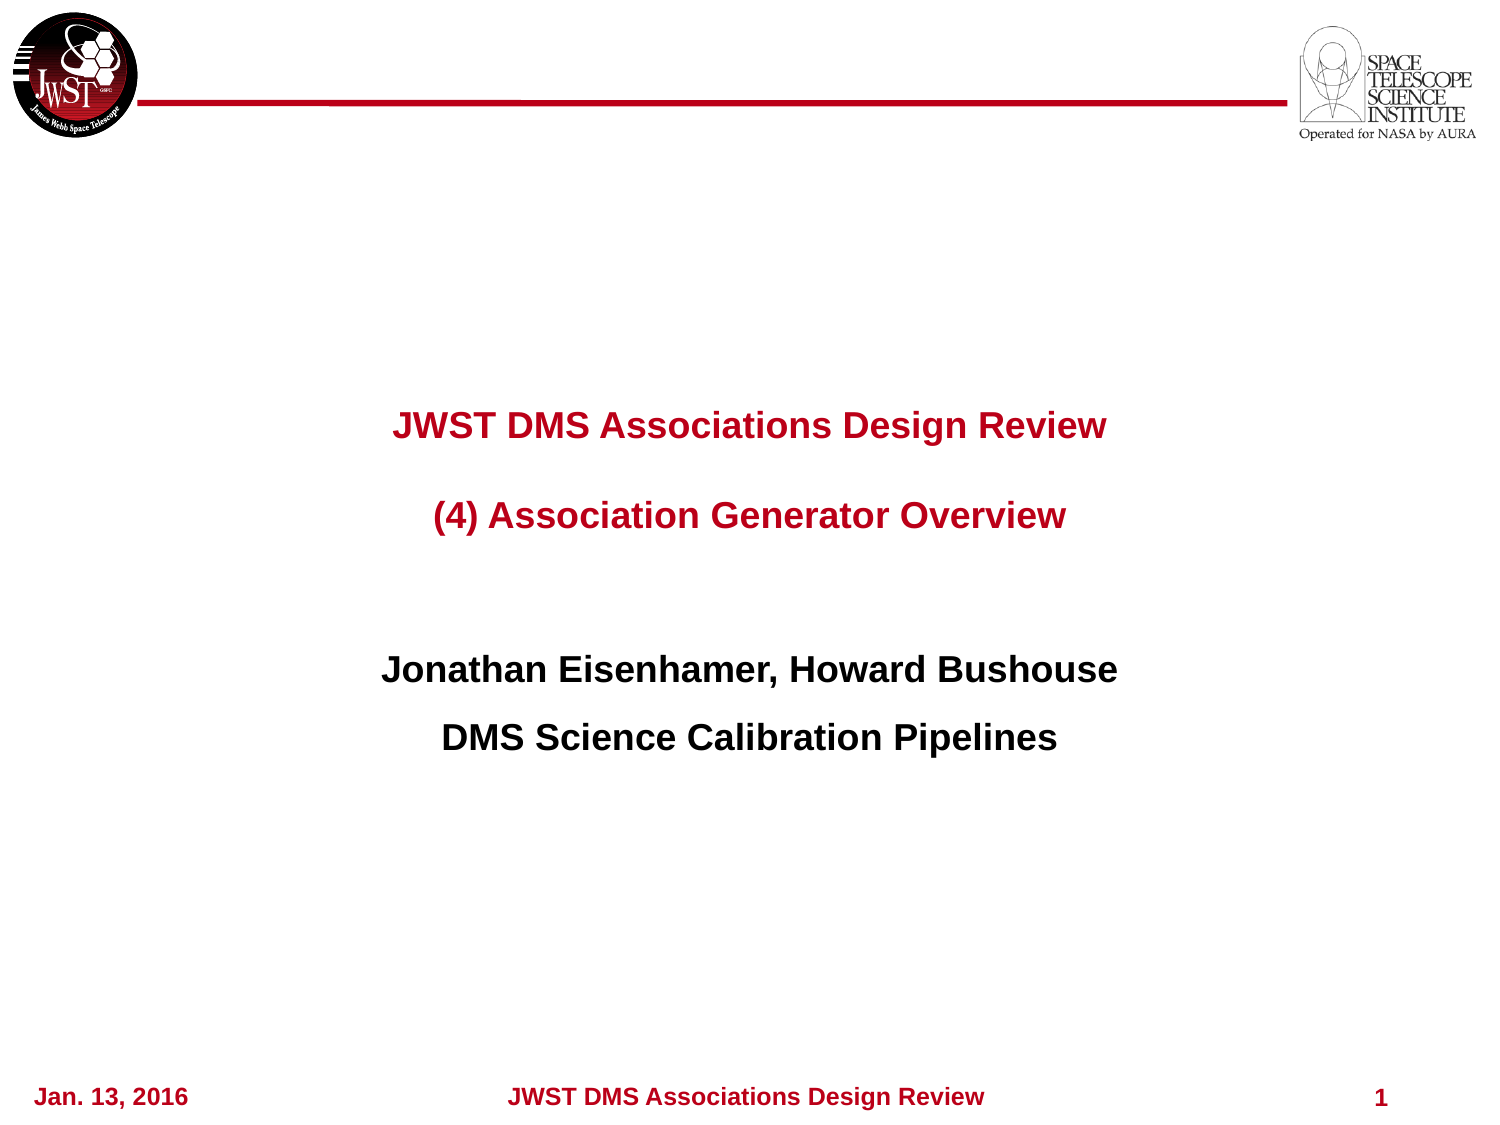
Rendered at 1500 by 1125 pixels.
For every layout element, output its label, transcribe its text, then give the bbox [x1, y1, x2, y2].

title JWST DMS Associations Design Review (4) Association Generator Overview [112, 375, 1388, 563]
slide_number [18, 1073, 243, 1119]
subtitle Jonathan Eisenhamer, Howard Bushouse DMS Science Calibration Pipelines [225, 637, 1275, 925]
picture [1299, 25, 1476, 141]
footer JWST DMS Associations Design Review [254, 1072, 1246, 1119]
